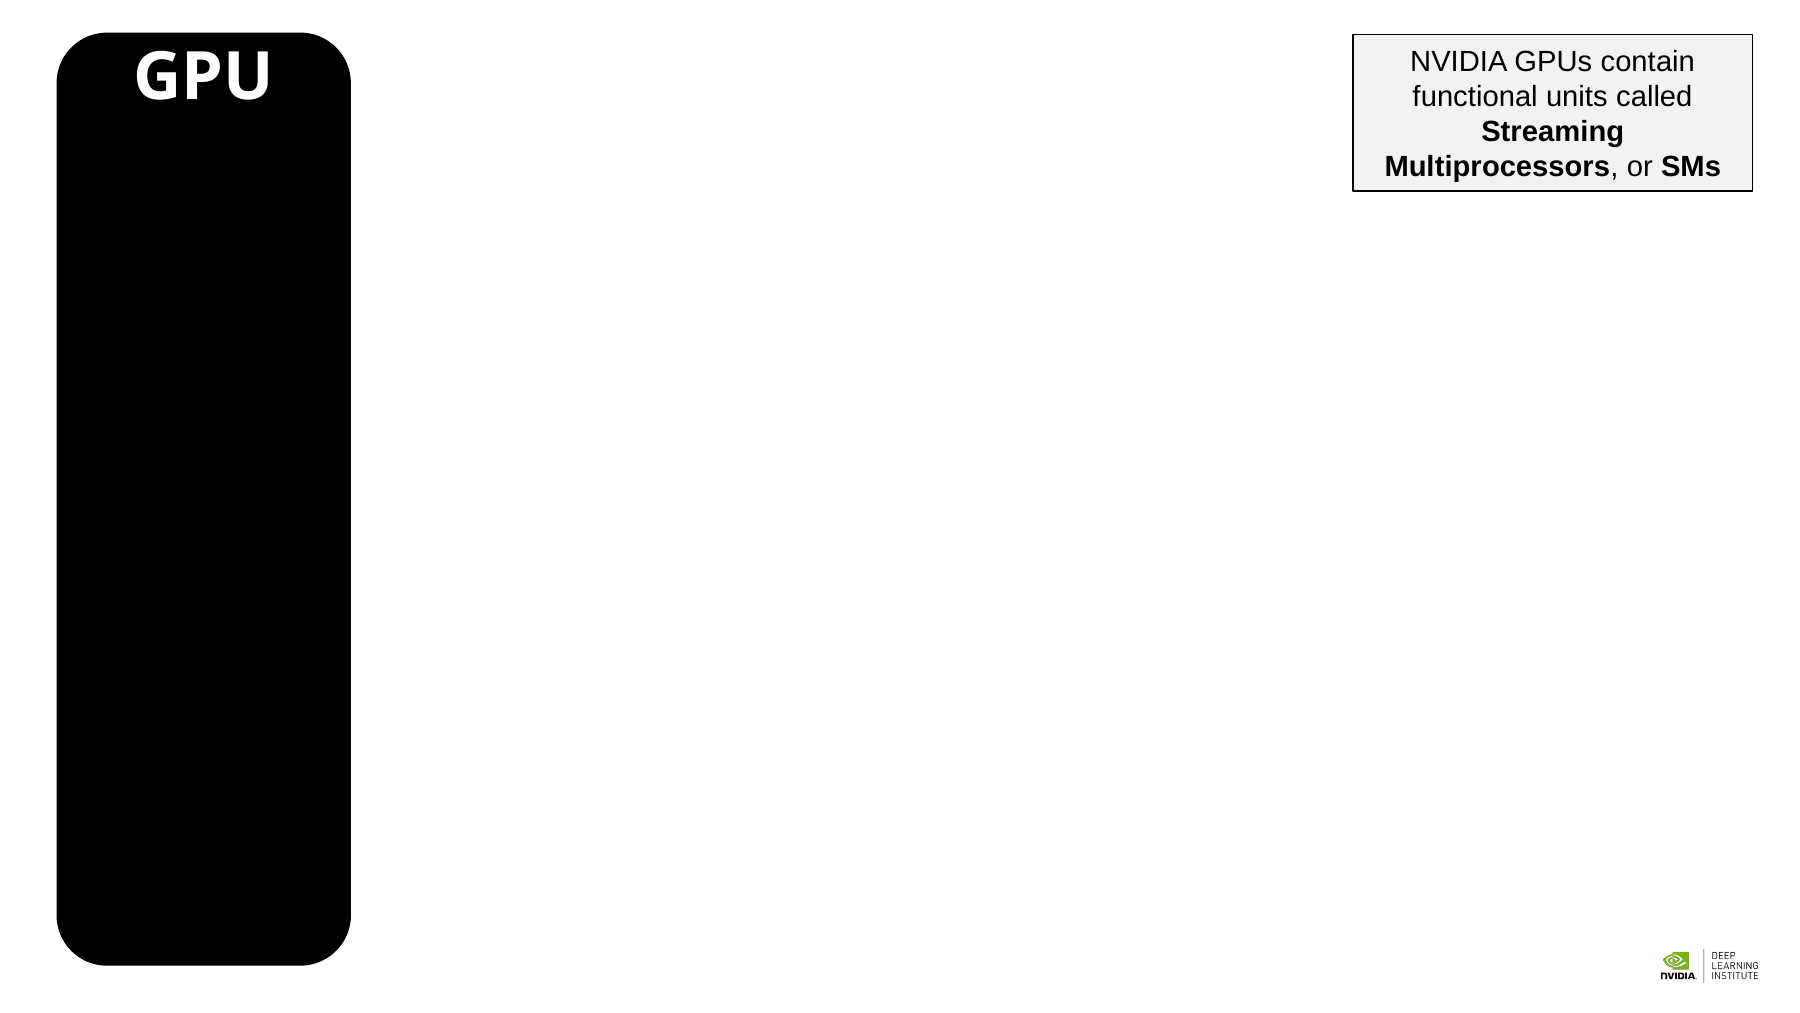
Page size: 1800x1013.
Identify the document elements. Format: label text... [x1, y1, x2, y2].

text_box [58, 34, 349, 964]
text_box NVIDIA GPUs contain functional units called Streaming Multiprocessors, or SMs [1353, 34, 1753, 192]
picture [1661, 949, 1758, 983]
title GPU [114, 24, 293, 122]
